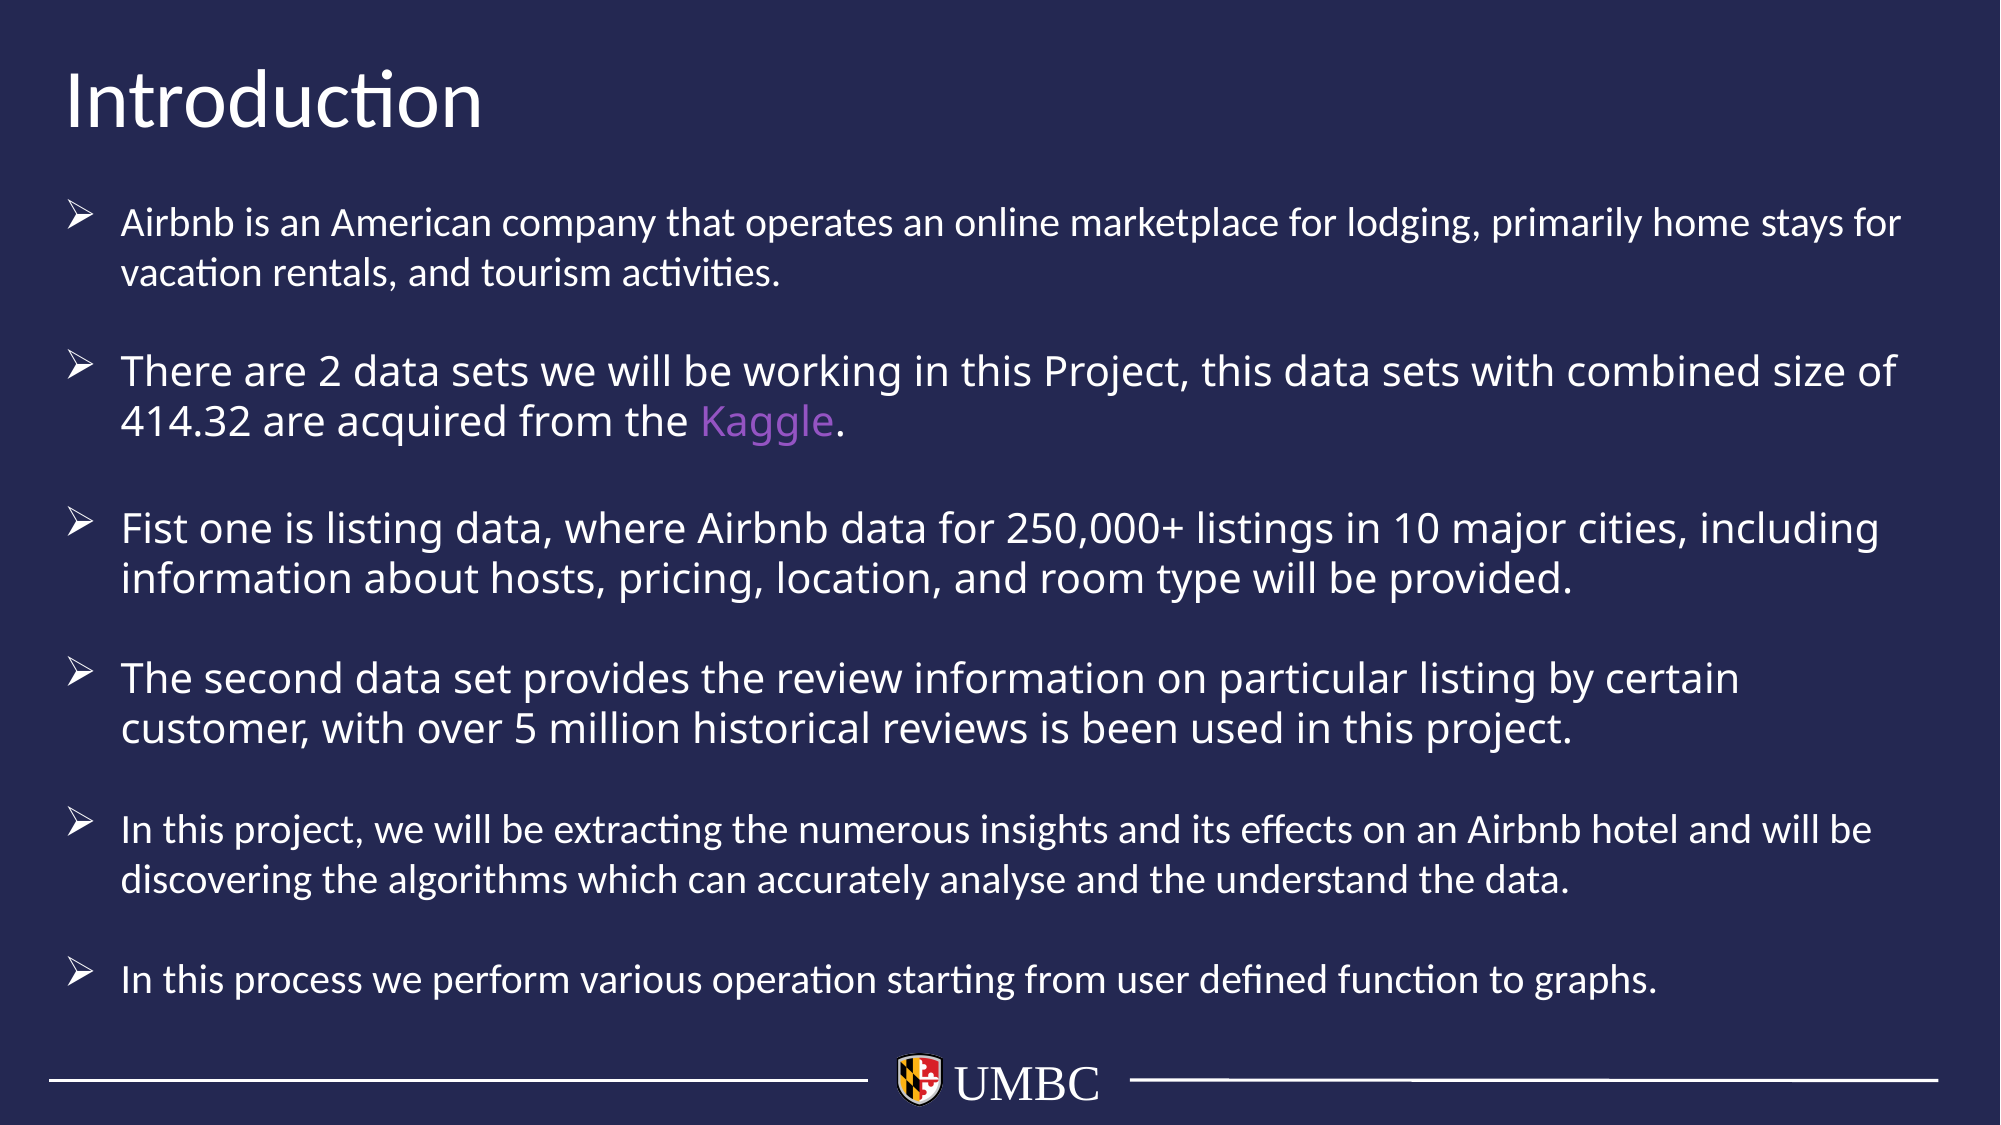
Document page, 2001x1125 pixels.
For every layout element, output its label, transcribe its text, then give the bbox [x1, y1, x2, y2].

text_box UMBC [938, 1060, 1130, 1118]
picture [896, 1053, 943, 1108]
text_box Introduction Airbnb is an American company that operates an online marketplace for lodging, primarily home stays for vacation rentals, and tourism activities. There are 2 data sets we will be working in this Project, this data sets with combined size of 414.32 are acquired from the Kaggle. Fist one is listing data, where Airbnb data for 250,000+ listings in 10 major cities, including information about hosts, pricing, location, and room type will be provided. The second data set provides the review information on particular listing by certain customer, with over 5 million historical reviews is been used in this project. In this project, we will be extracting the numerous insights and its effects on an Airbnb hotel and will be discovering the algorithms which can accurately analyse and the understand the data. In this process we perform various operation starting from user defined function to graphs. [49, 37, 1922, 1060]
